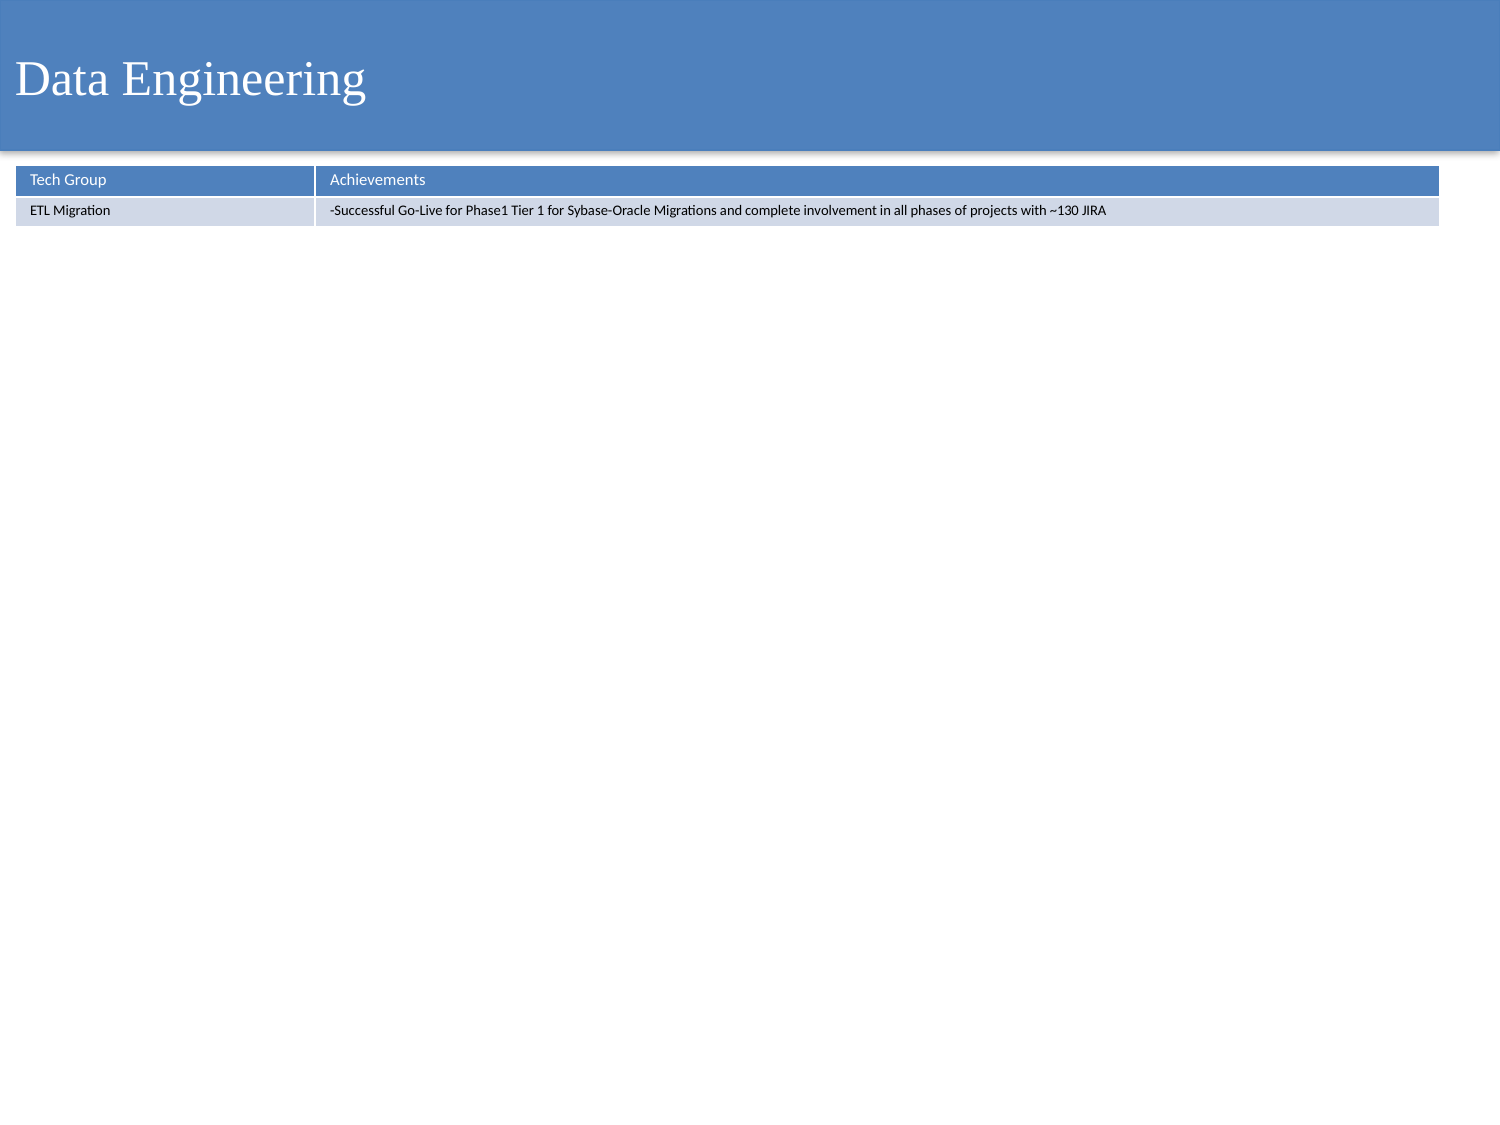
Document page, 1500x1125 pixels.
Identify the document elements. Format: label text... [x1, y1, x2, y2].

text_box Data Engineering [0, 0, 1500, 151]
table_header Achievements [316, 166, 1439, 196]
table_header Tech Group [16, 166, 314, 196]
table_cell -Successful Go-Live for Phase1 Tier 1 for Sybase-Oracle Migrations and complete involvement in all phases of projects with ~130 JIRA [316, 198, 1439, 226]
table_cell ETL Migration [16, 198, 314, 226]
